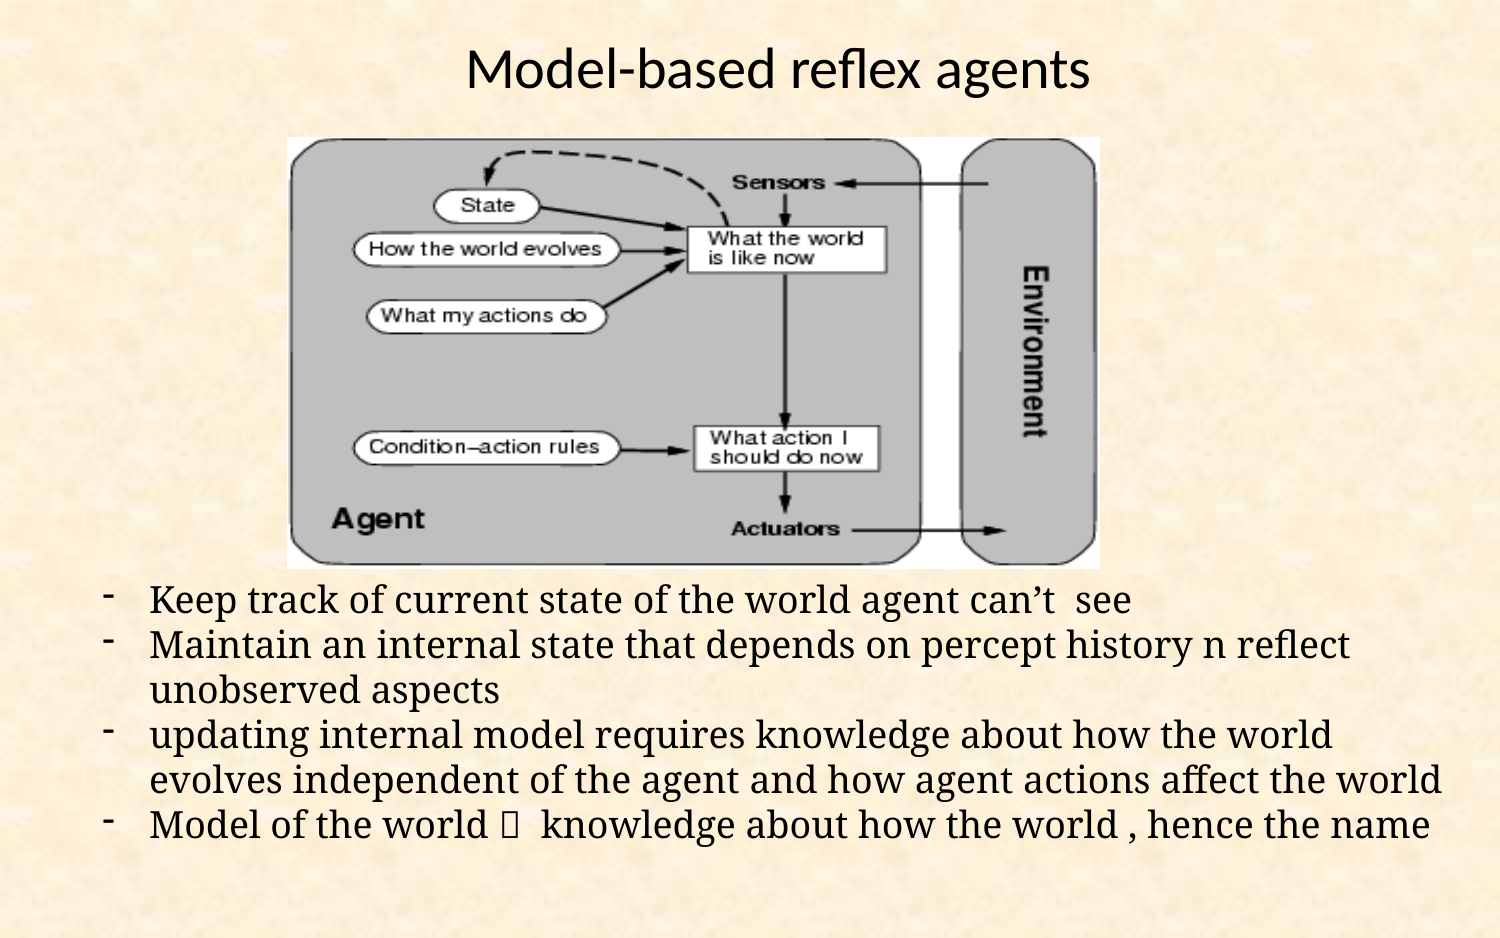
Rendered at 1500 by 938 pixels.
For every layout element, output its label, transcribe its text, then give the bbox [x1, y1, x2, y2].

text_box Keep track of current state of the world agent can’t see Maintain an internal state that depends on percept history n reflect unobserved aspects updating internal model requires knowledge about how the world evolves independent of the agent and how agent actions affect the world Model of the world  knowledge about how the world , hence the name [87, 568, 1475, 854]
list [287, 137, 1101, 569]
picture [0, 0, 1500, 938]
title Model-based reflex agents [103, 18, 1454, 113]
